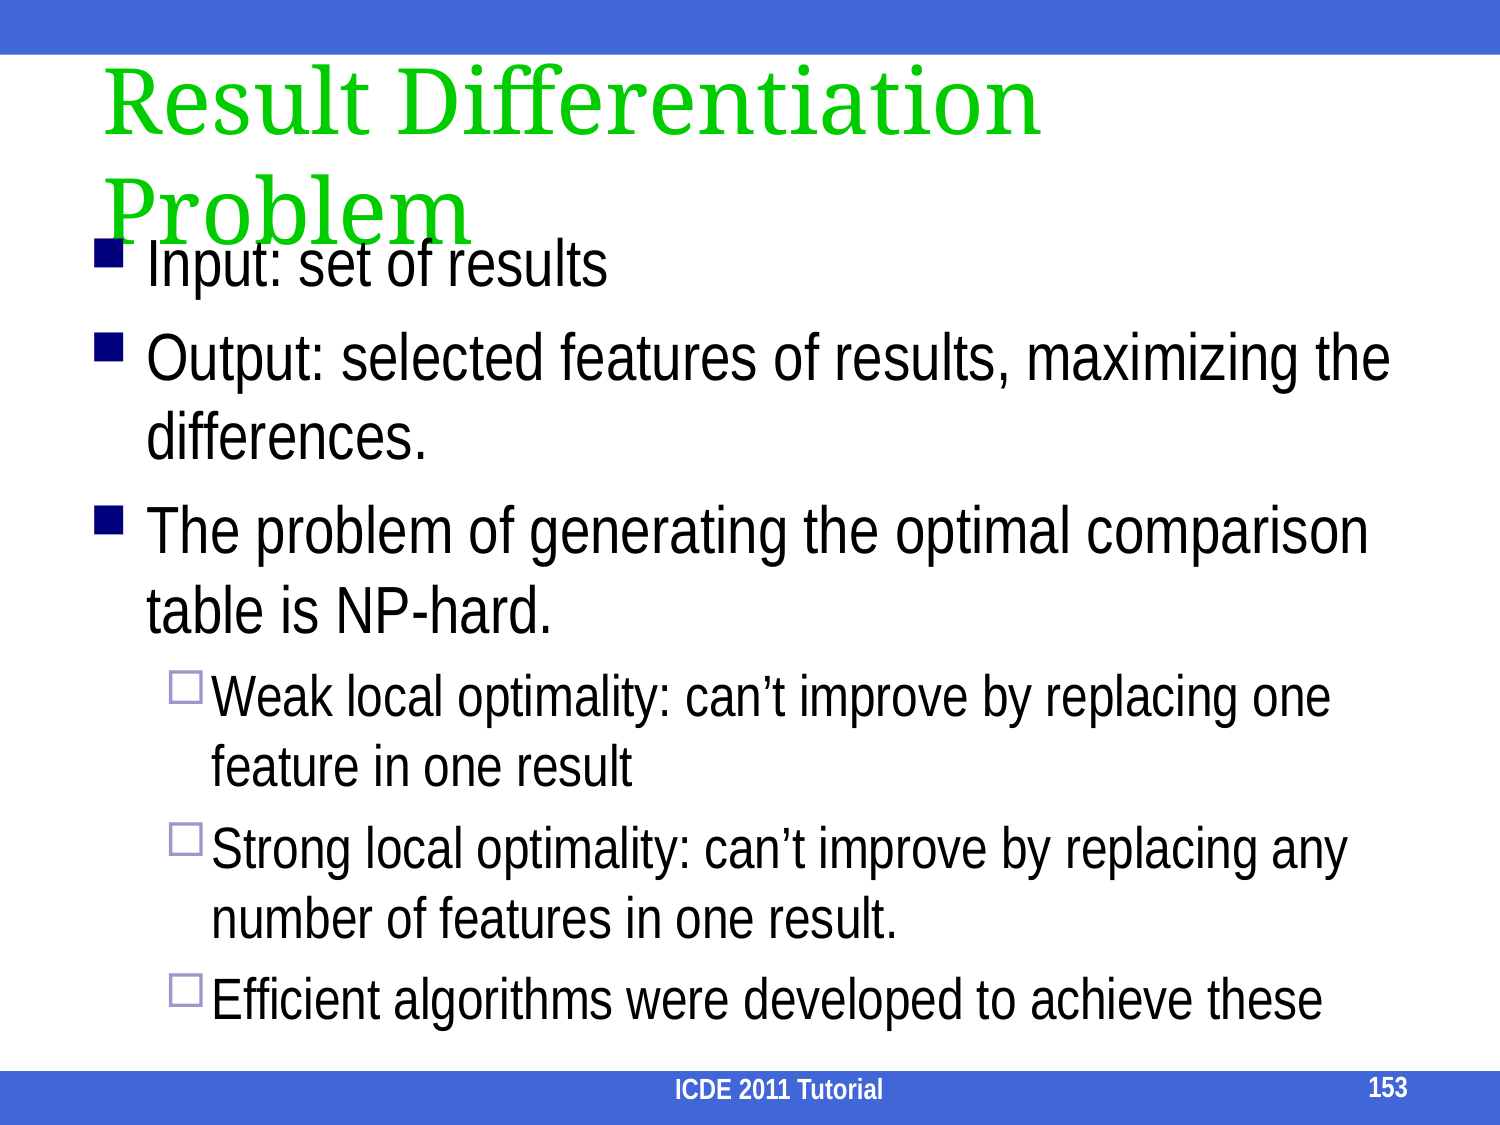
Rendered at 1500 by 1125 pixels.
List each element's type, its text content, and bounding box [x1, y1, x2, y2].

footer ICDE 2011 Tutorial [348, 1076, 1211, 1113]
title Result Differentiation Problem [87, 62, 1438, 244]
slide_number 153 [1234, 1074, 1424, 1111]
list Input: set of results Output: selected features of results, maximizing the differences. The problem of generating the optimal comparison table is NP-hard. Weak local optimality: can’t improve by replacing one feature in one result Strong local optimality: can’t improve by replacing any number of features in one result. Efficient algorithms were developed to achieve these [74, 212, 1426, 897]
